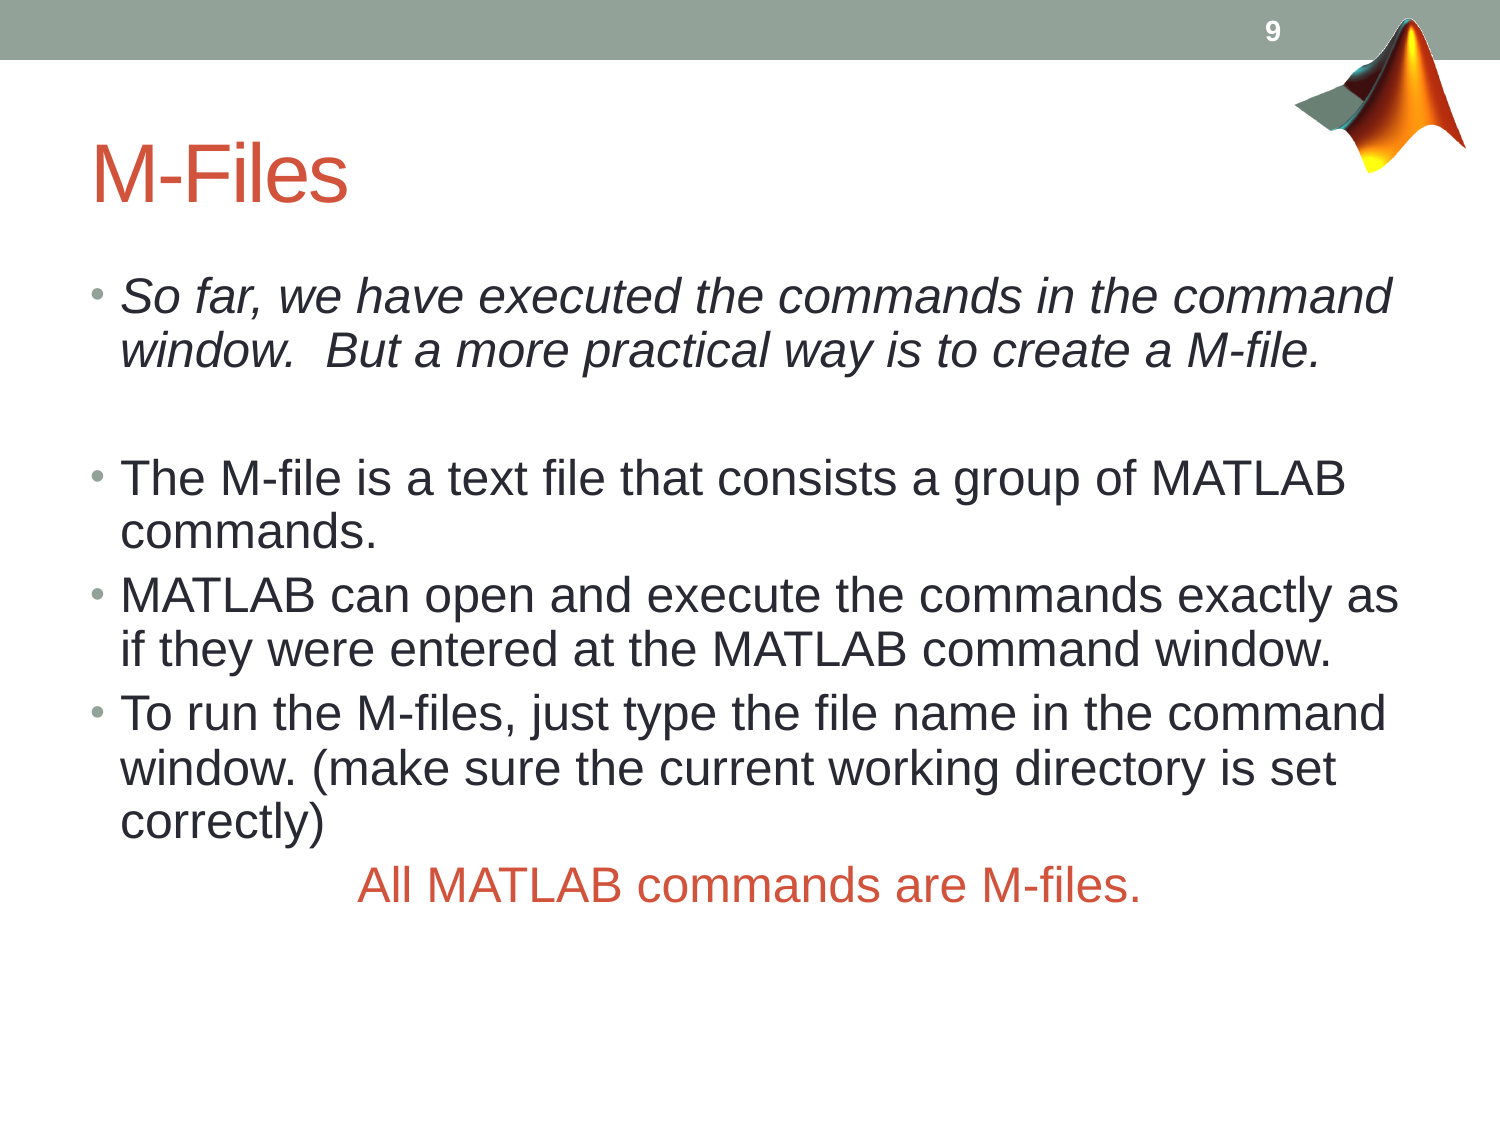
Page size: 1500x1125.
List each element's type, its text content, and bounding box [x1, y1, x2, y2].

title M-Files [75, 87, 1425, 250]
list So far, we have executed the commands in the command window. But a more practical way is to create a M-file. The M-file is a text file that consists a group of MATLAB commands. MATLAB can open and execute the commands exactly as if they were entered at the MATLAB command window. To run the M-files, just type the file name in the command window. (make sure the current working directory is set correctly) All MATLAB commands are M-files. [75, 262, 1425, 1063]
picture [1262, 0, 1498, 177]
slide_number 9 [1250, 3, 1425, 57]
